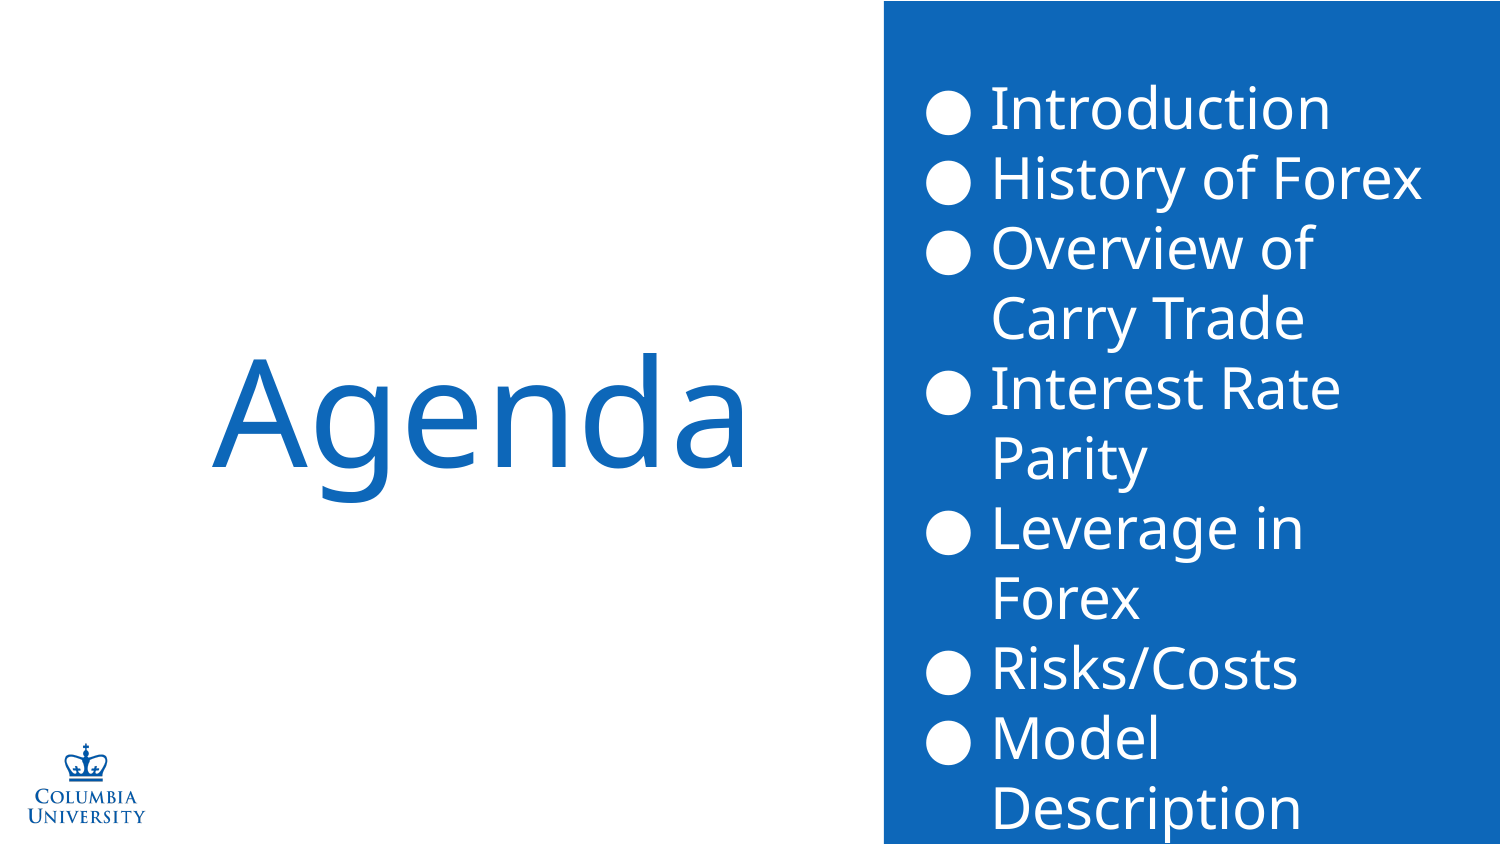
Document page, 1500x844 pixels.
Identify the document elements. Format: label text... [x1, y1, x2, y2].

text_box Introduction History of Forex Overview of Carry Trade Interest Rate Parity Leverage in Forex Risks/Costs Model Description Performance/Results Looking Forward Conclusion [900, 55, 1484, 692]
text_box [214, 332, 754, 512]
text_box [883, 1, 1500, 844]
picture [25, 722, 147, 844]
title Agenda [0, 333, 883, 513]
